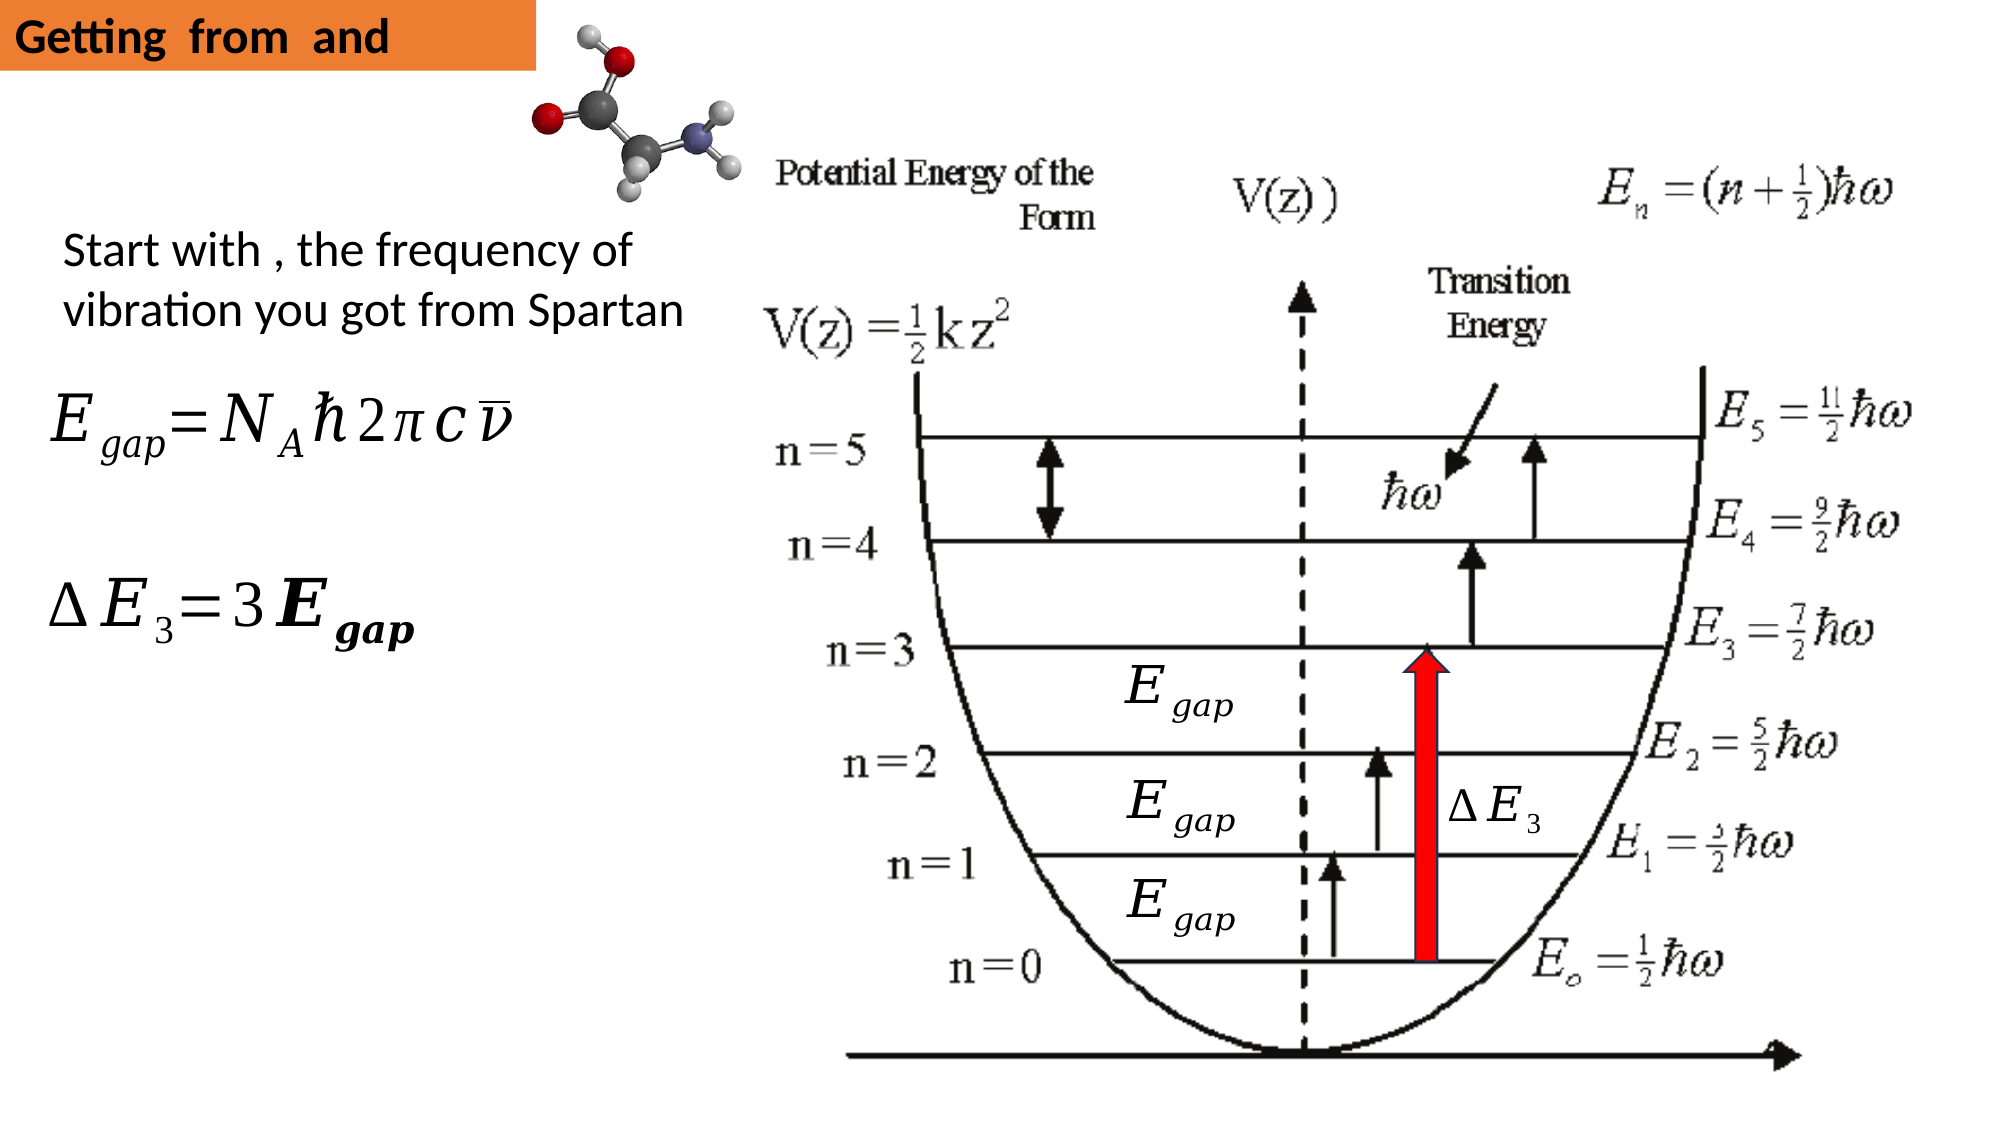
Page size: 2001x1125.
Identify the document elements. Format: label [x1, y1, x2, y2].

text_box [48, 384, 516, 652]
text_box [1404, 649, 1542, 962]
text_box [1122, 657, 1236, 938]
picture [518, 20, 1978, 1088]
